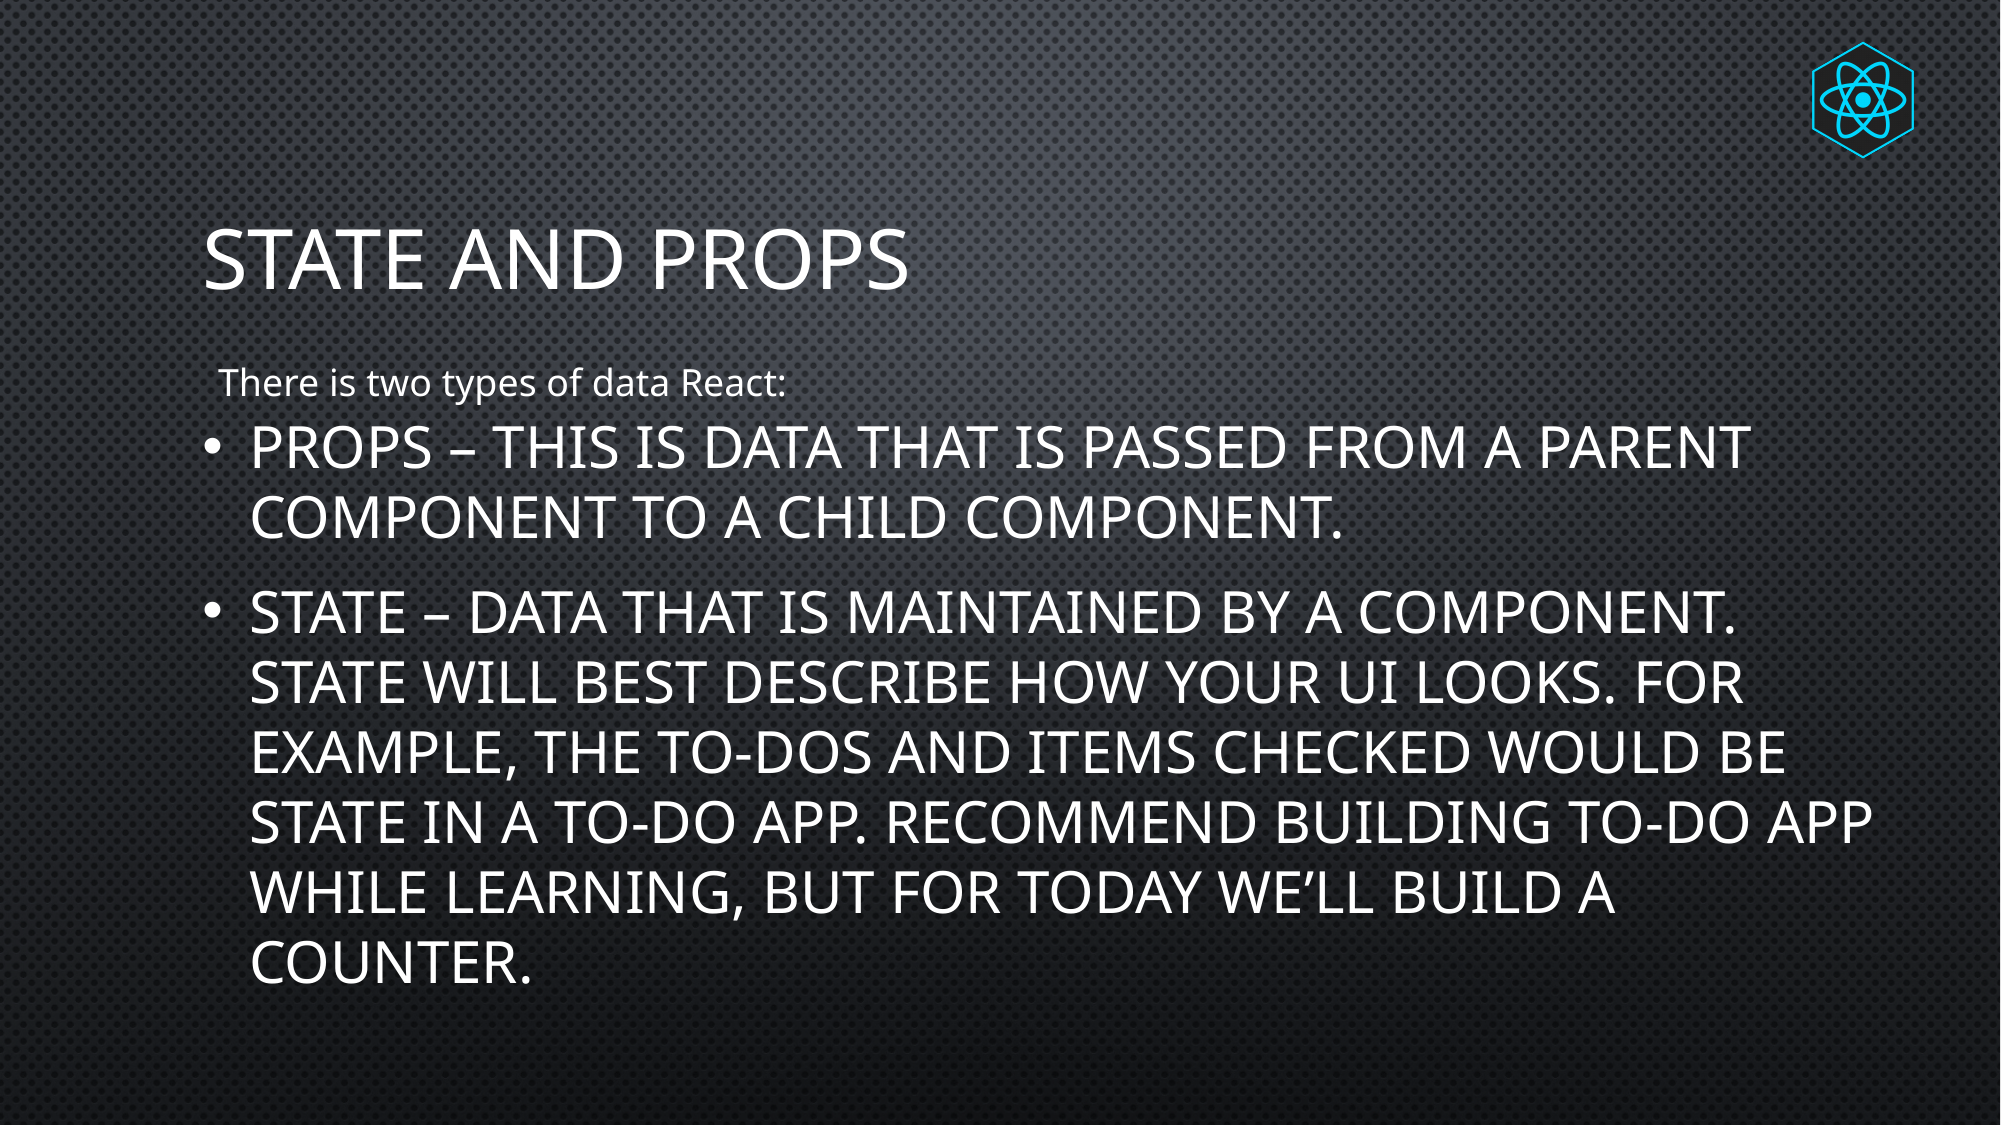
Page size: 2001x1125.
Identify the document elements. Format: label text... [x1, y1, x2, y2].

list Props – This is data that is passed from a parent component to a child component. State – data that is maintained by a component. State will best describe how your UI looks. For example, the to-dos and items checked would be state in a to-do app. Recommend building to-do app while learning, but for today we’ll build a counter. [187, 525, 1896, 880]
picture [1811, 41, 1914, 159]
title State and Props [187, 99, 1813, 413]
text_box There is two types of data React: [203, 351, 803, 412]
